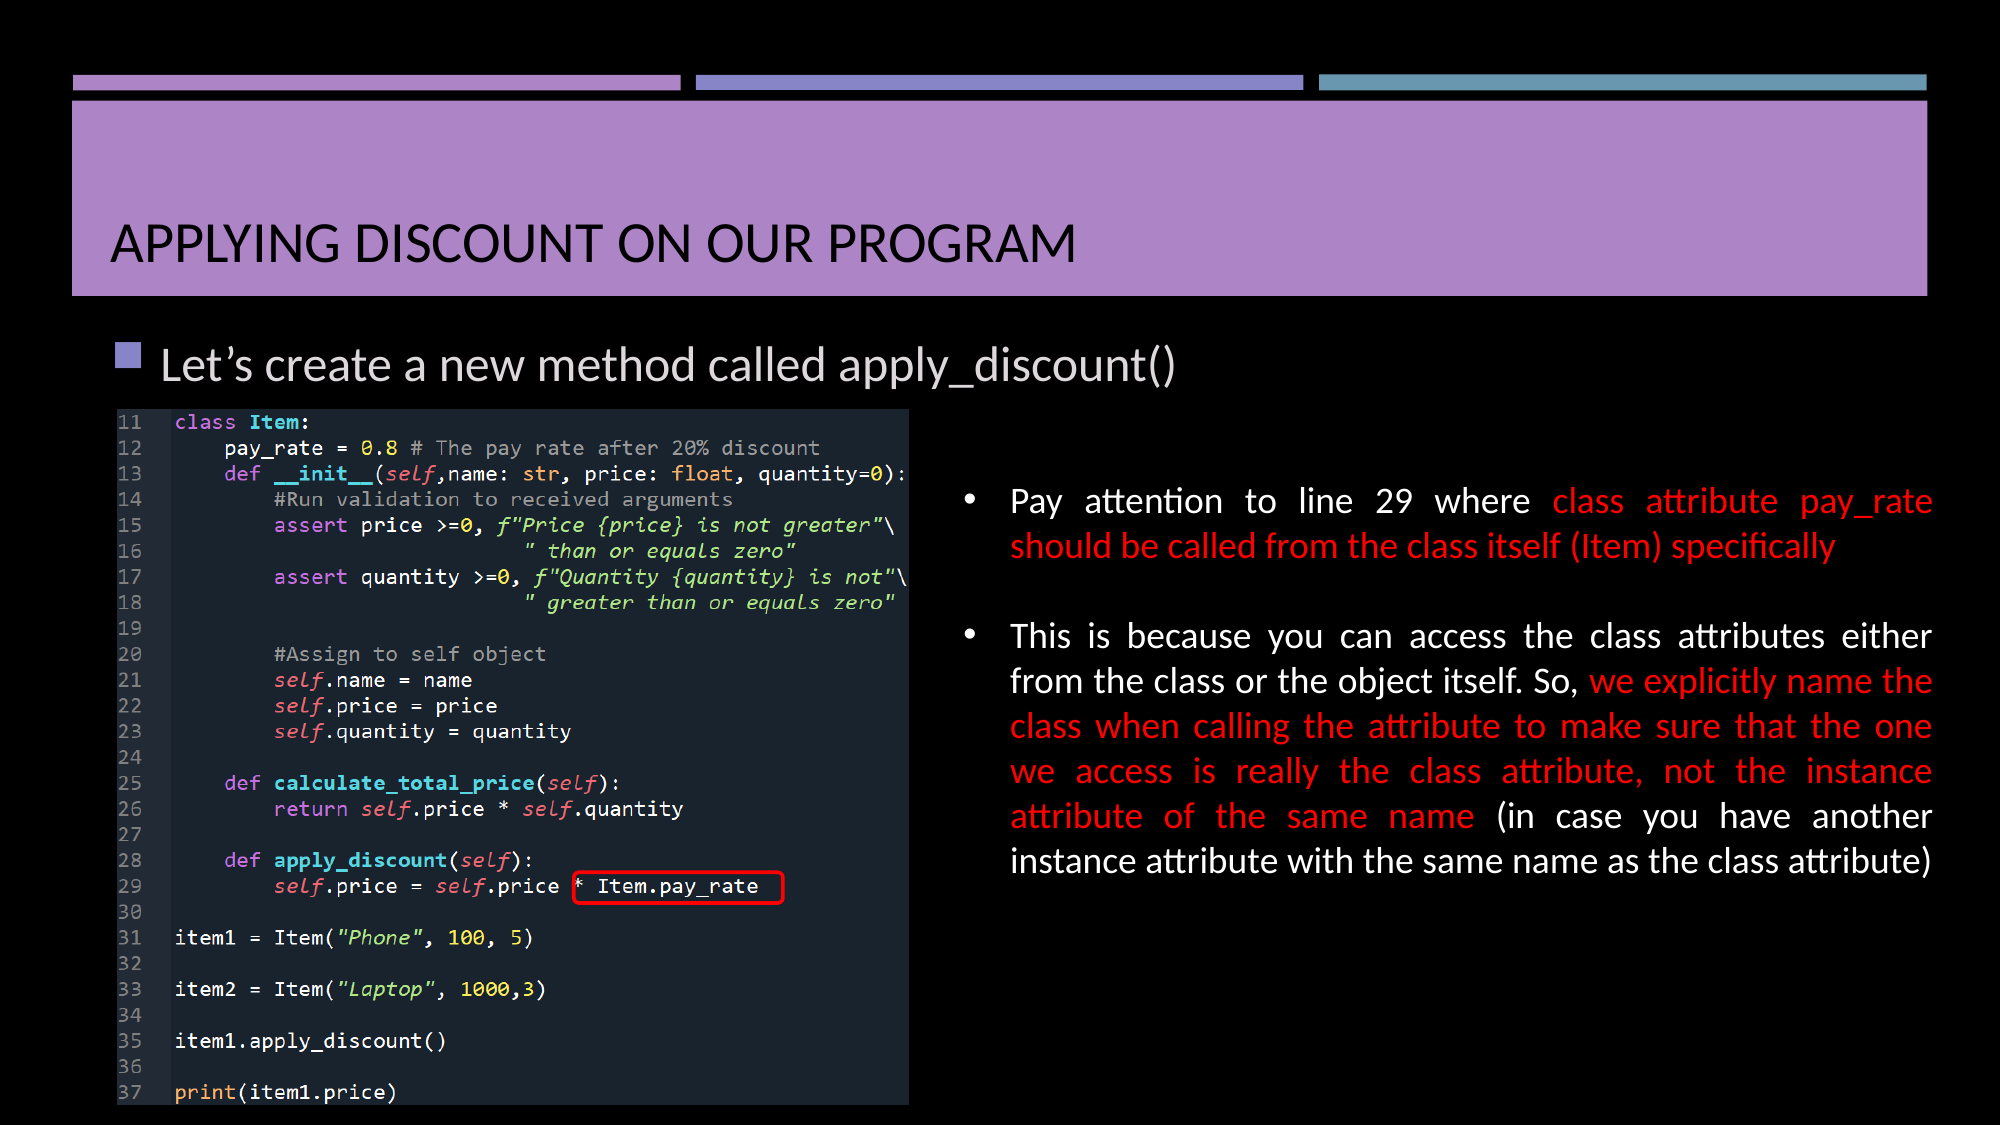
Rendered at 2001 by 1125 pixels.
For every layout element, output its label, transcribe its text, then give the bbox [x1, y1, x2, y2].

title Applying discount on our program [95, 115, 1905, 282]
list Let’s create a new method called apply_discount() [95, 323, 1905, 402]
text_box Pay attention to line 29 where class attribute pay_rate should be called from the class itself (Item) specifically This is because you can access the class attributes either from the class or the object itself. So, we explicitly name the class when calling the attribute to make sure that the one we access is really the class attribute, not the instance attribute of the same name (in case you have another instance attribute with the same name as the class attribute) [948, 468, 1949, 889]
picture [116, 409, 910, 1106]
